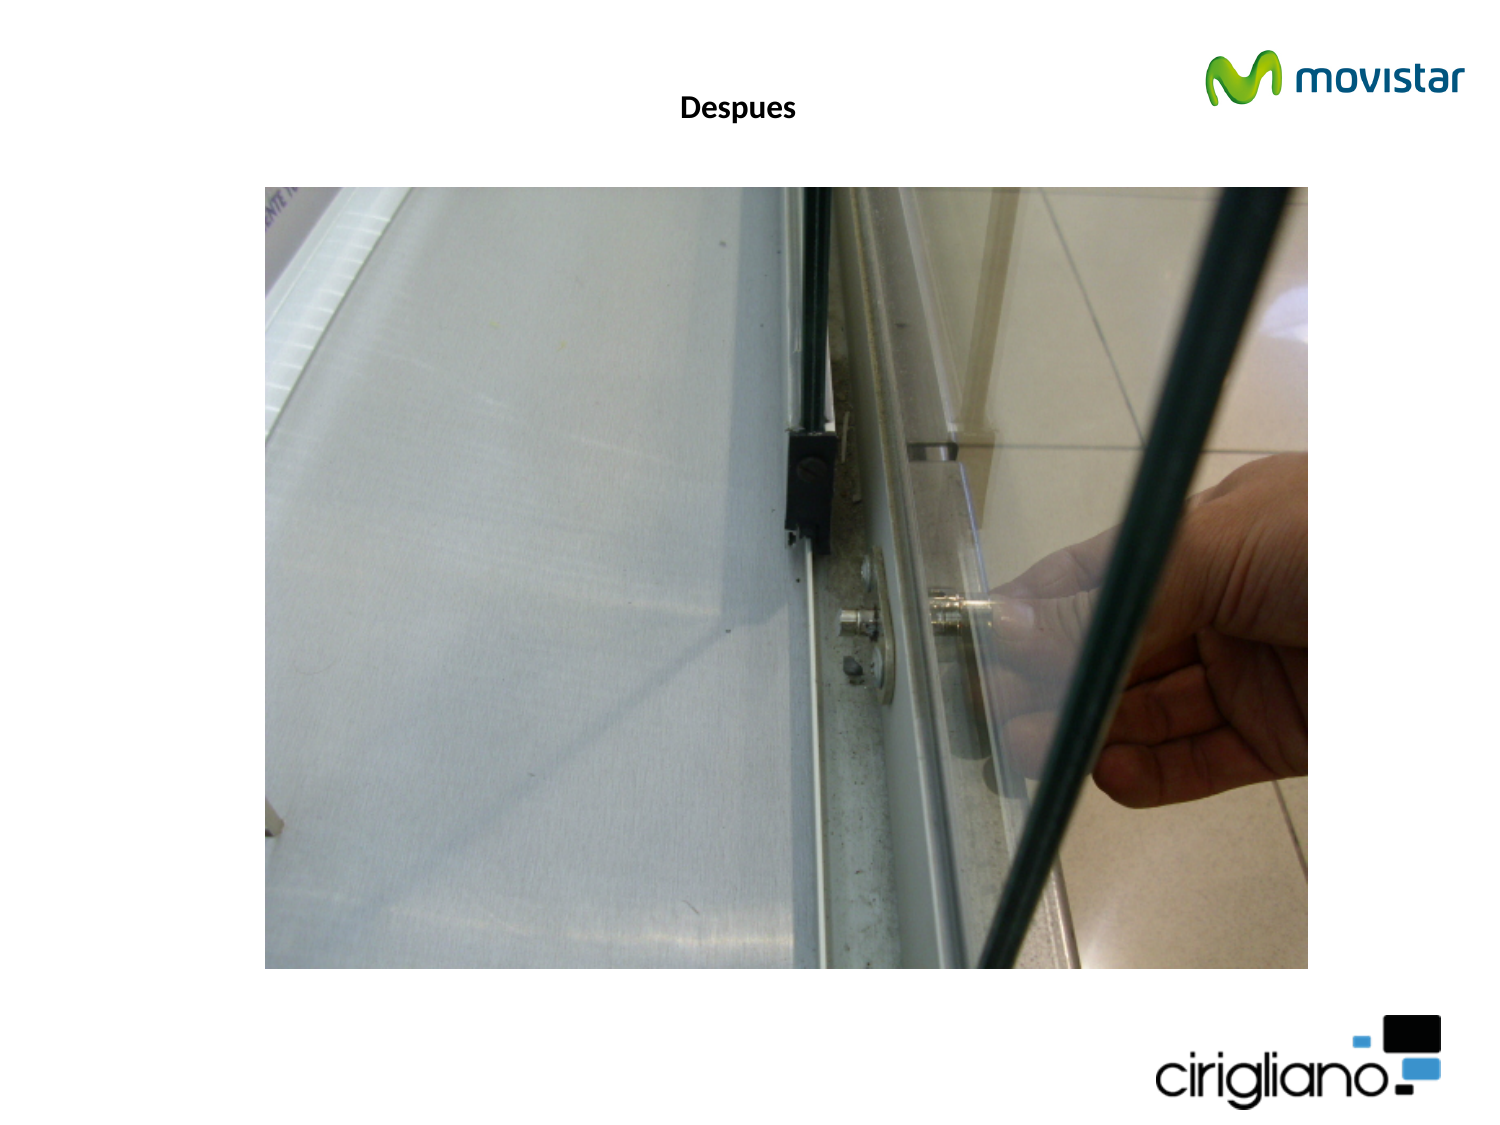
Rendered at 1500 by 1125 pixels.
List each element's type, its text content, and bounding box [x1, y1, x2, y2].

picture [1155, 1015, 1441, 1110]
picture [265, 187, 1308, 969]
picture [1171, 15, 1499, 141]
text_box Despues [265, 78, 1166, 133]
